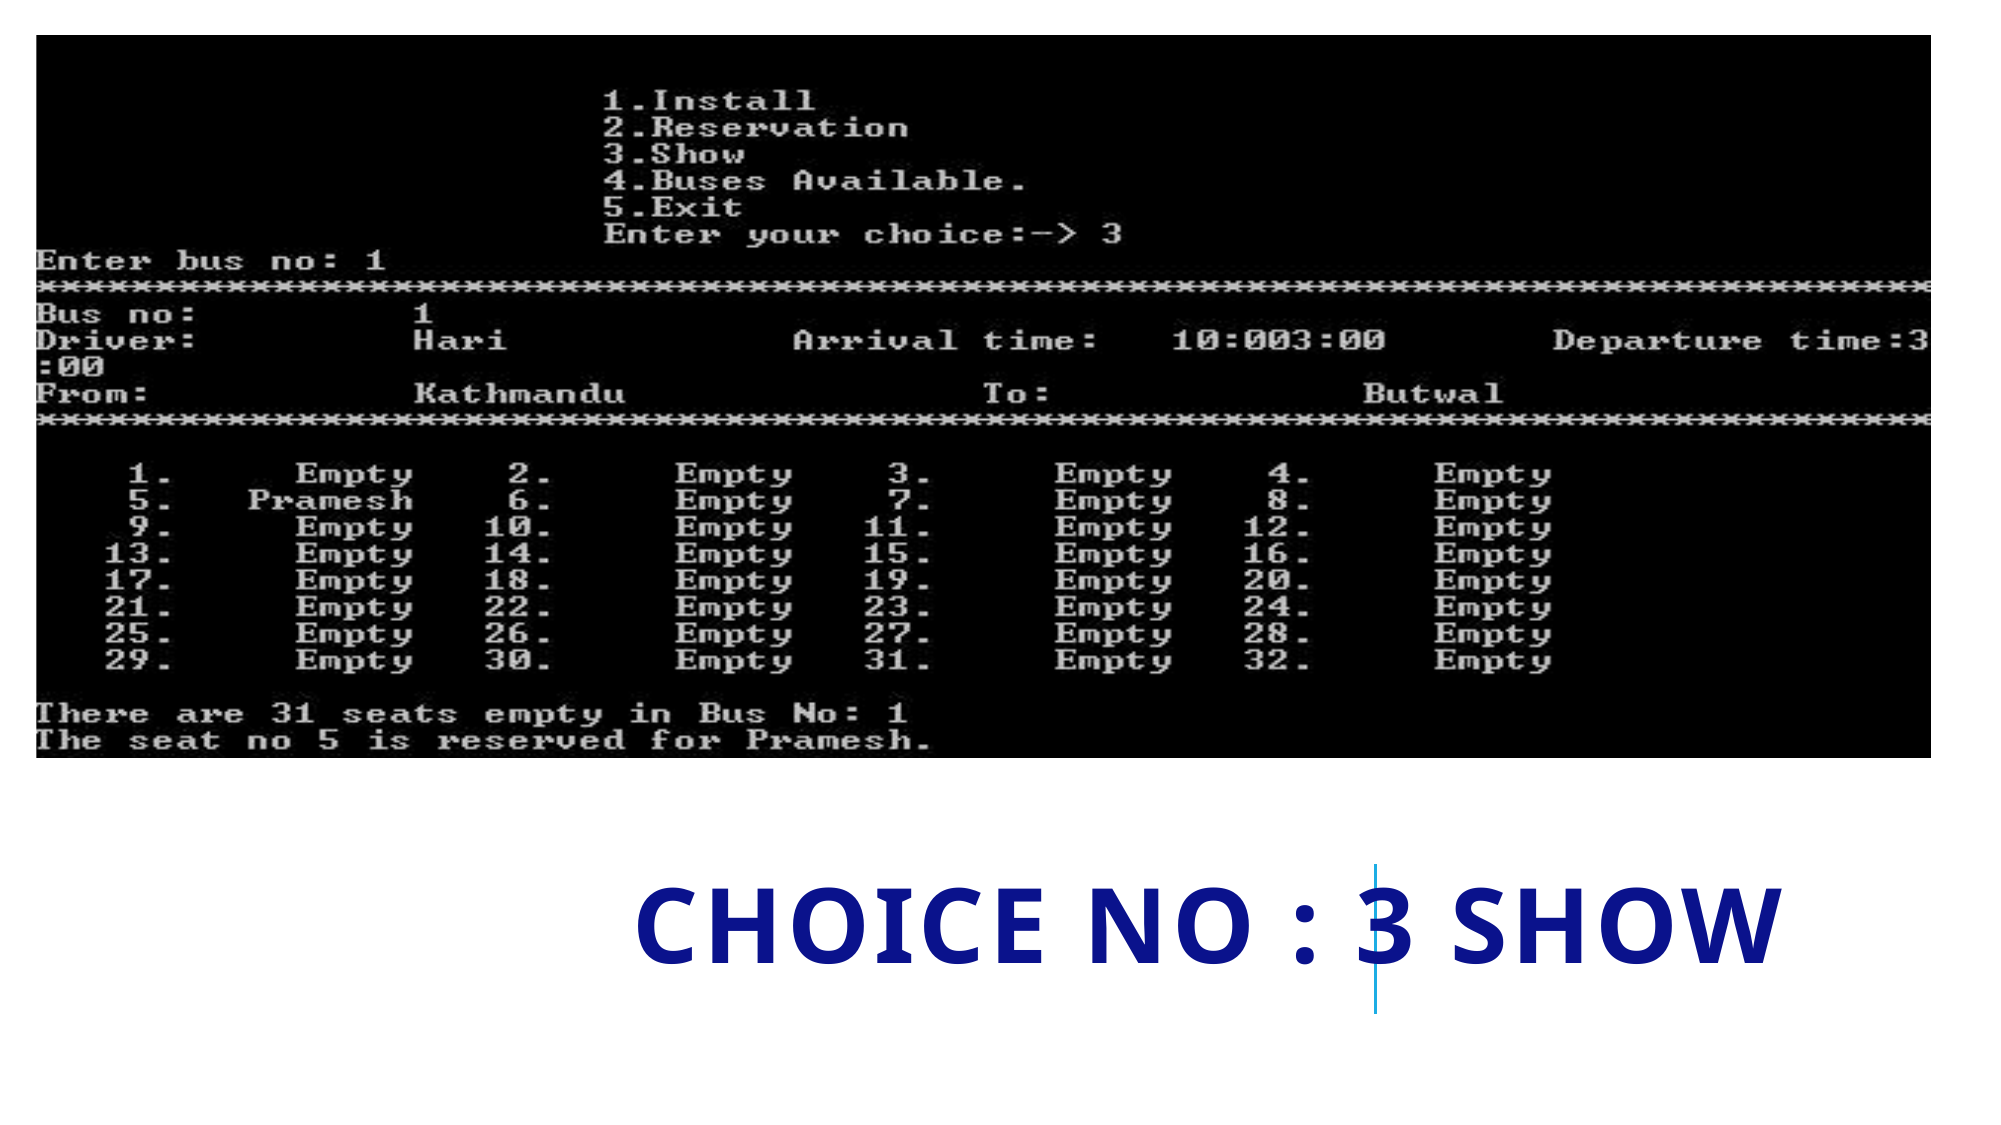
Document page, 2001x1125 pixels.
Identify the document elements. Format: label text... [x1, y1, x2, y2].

title CHOICE NO : 3 SHOW [486, 813, 1931, 1054]
picture [35, 10, 1932, 759]
